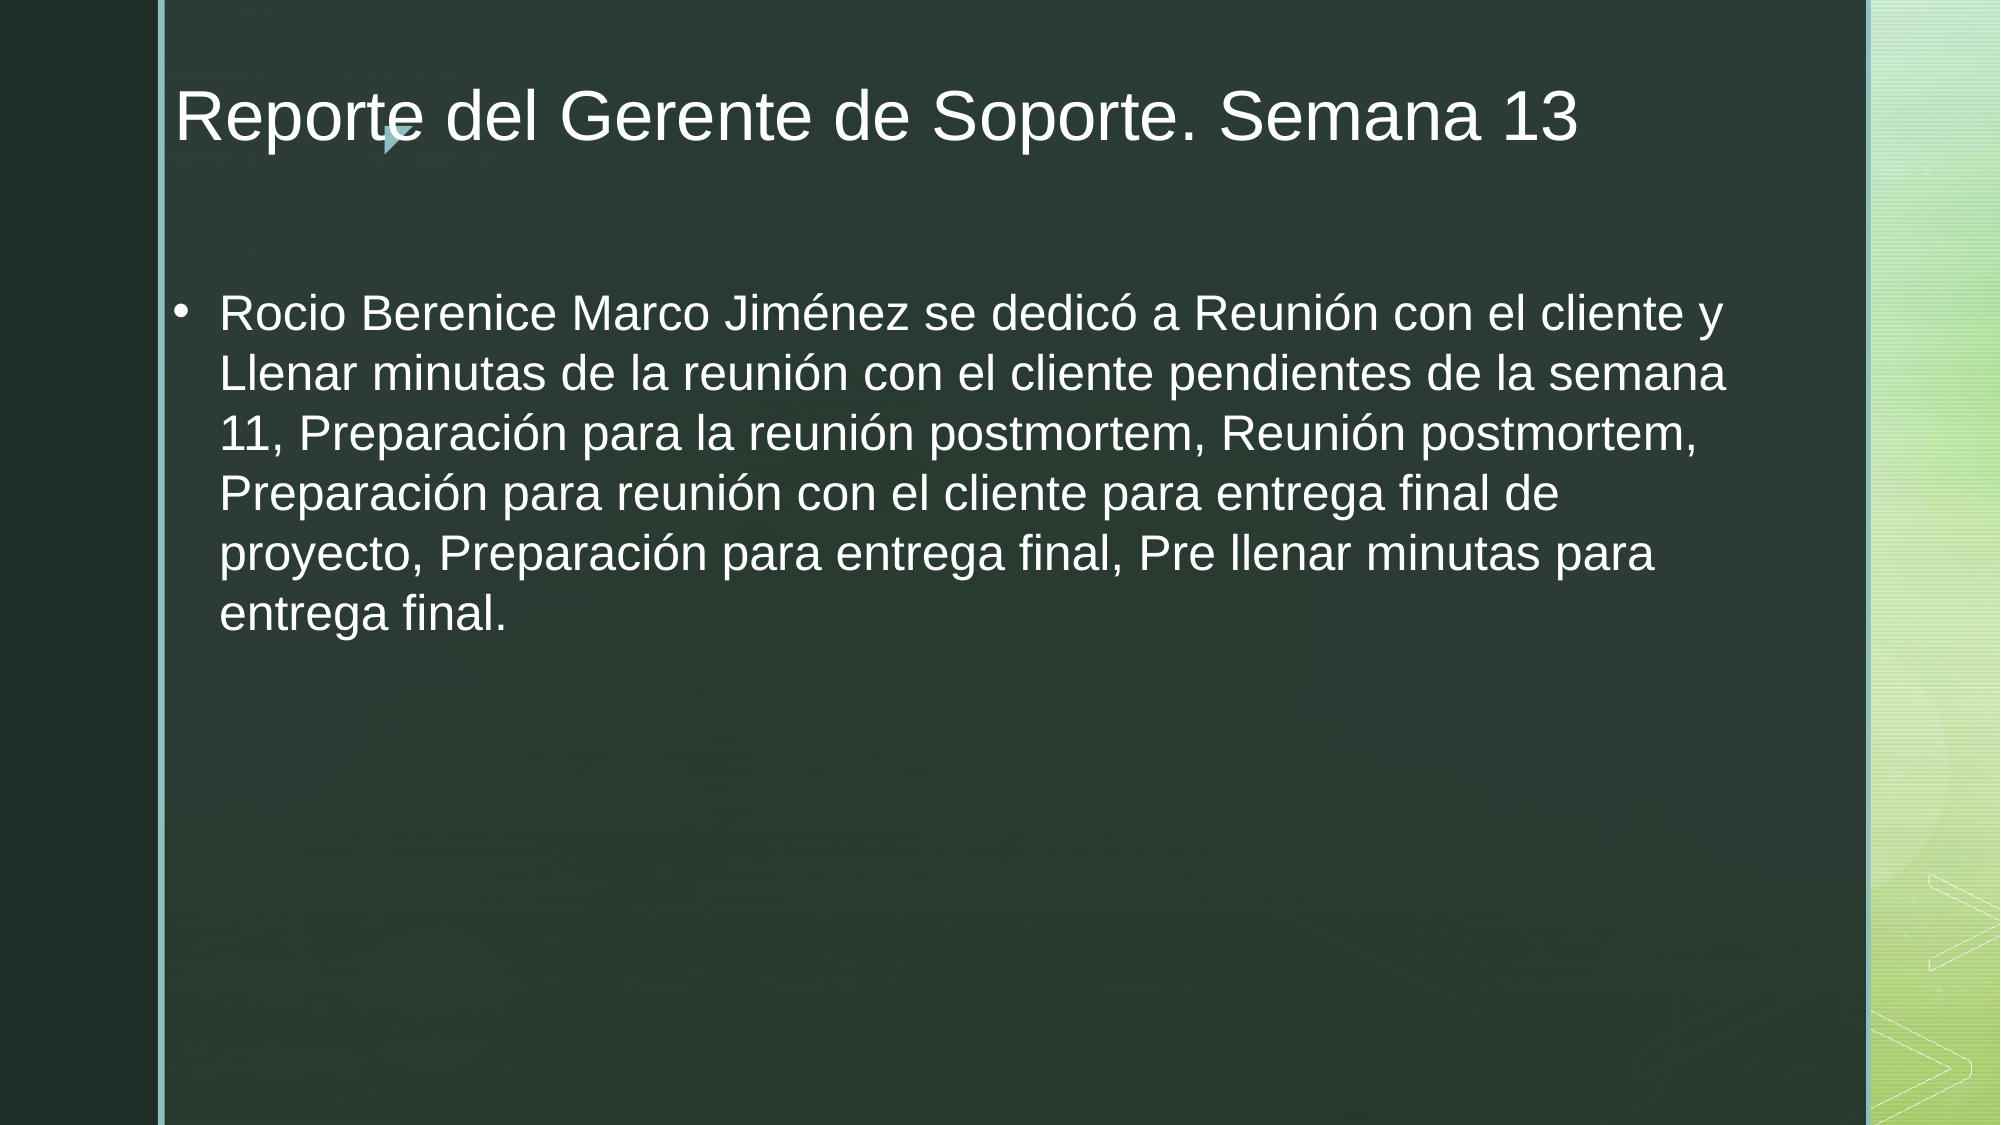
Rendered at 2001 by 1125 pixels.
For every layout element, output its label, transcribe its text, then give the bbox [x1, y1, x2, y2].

title Reporte del Gerente de Soporte. Semana 13 [159, 71, 1627, 249]
picture [1871, 0, 2001, 1125]
text_box Rocio Berenice Marco Jiménez se dedicó a Reunión con el cliente y Llenar minutas de la reunión con el cliente pendientes de la semana 11, Preparación para la reunión postmortem, Reunión postmortem, Preparación para reunión con el cliente para entrega final de proyecto, Preparación para entrega final, Pre llenar minutas para entrega final. [157, 272, 1753, 648]
